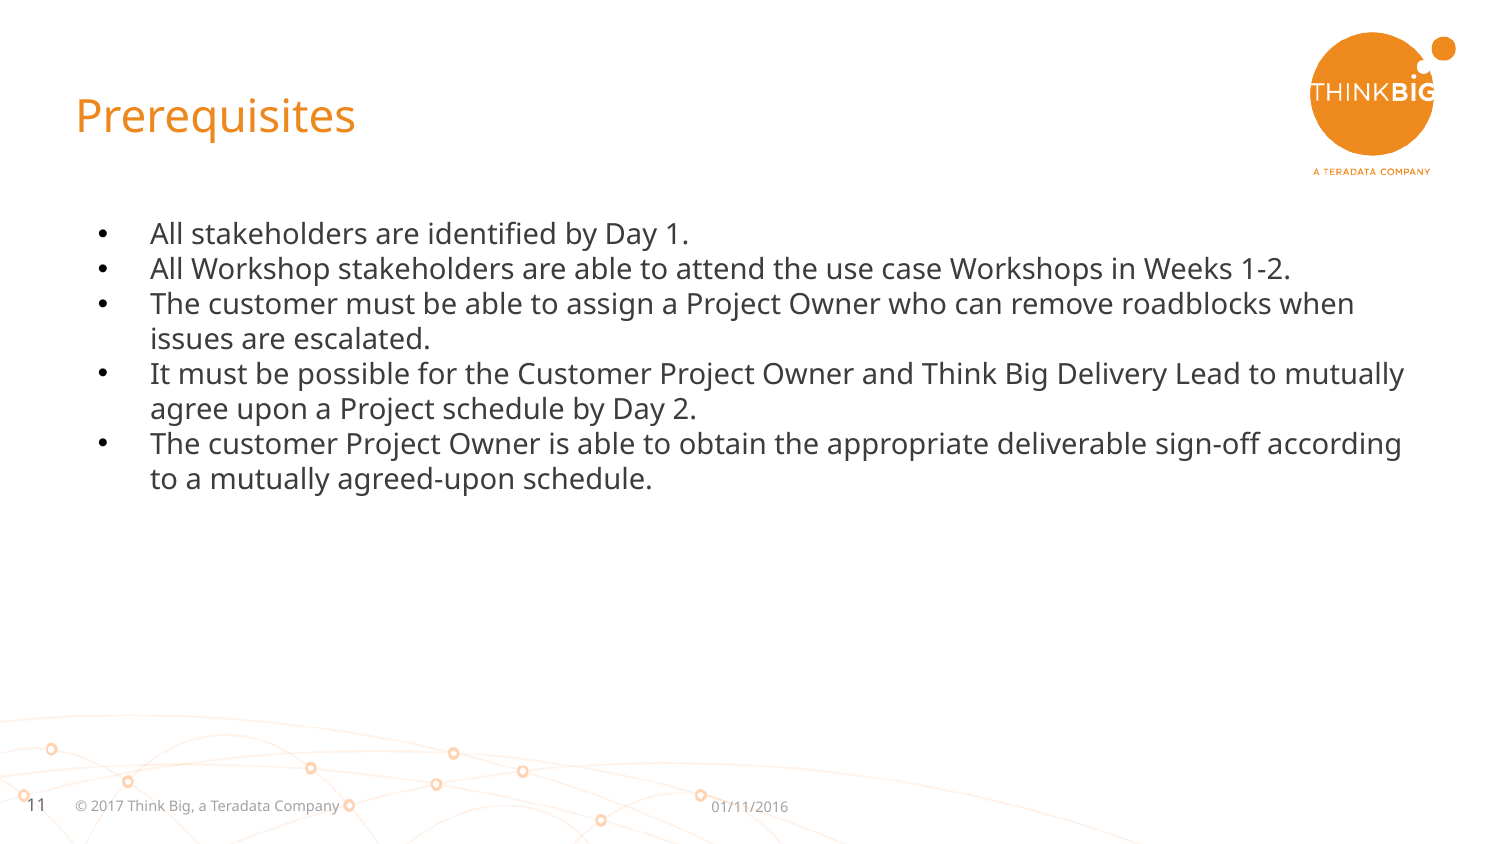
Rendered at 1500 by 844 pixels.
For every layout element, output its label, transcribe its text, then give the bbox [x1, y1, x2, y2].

picture [1310, 32, 1456, 175]
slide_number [575, 797, 925, 816]
footer © 2017 Think Big, a Teradata Company [75, 796, 365, 815]
picture [0, 702, 1261, 844]
list All stakeholders are identified by Day 1. All Workshop stakeholders are able to attend the use case Workshops in Weeks 1-2. The customer must be able to assign a Project Owner who can remove roadblocks when issues are escalated. It must be possible for the Customer Project Owner and Think Big Delivery Lead to mutually agree upon a Project schedule by Day 2. The customer Project Owner is able to obtain the appropriate deliverable sign-off according to a mutually agreed-upon schedule. [75, 180, 1425, 691]
title Prerequisites [75, 28, 1245, 144]
